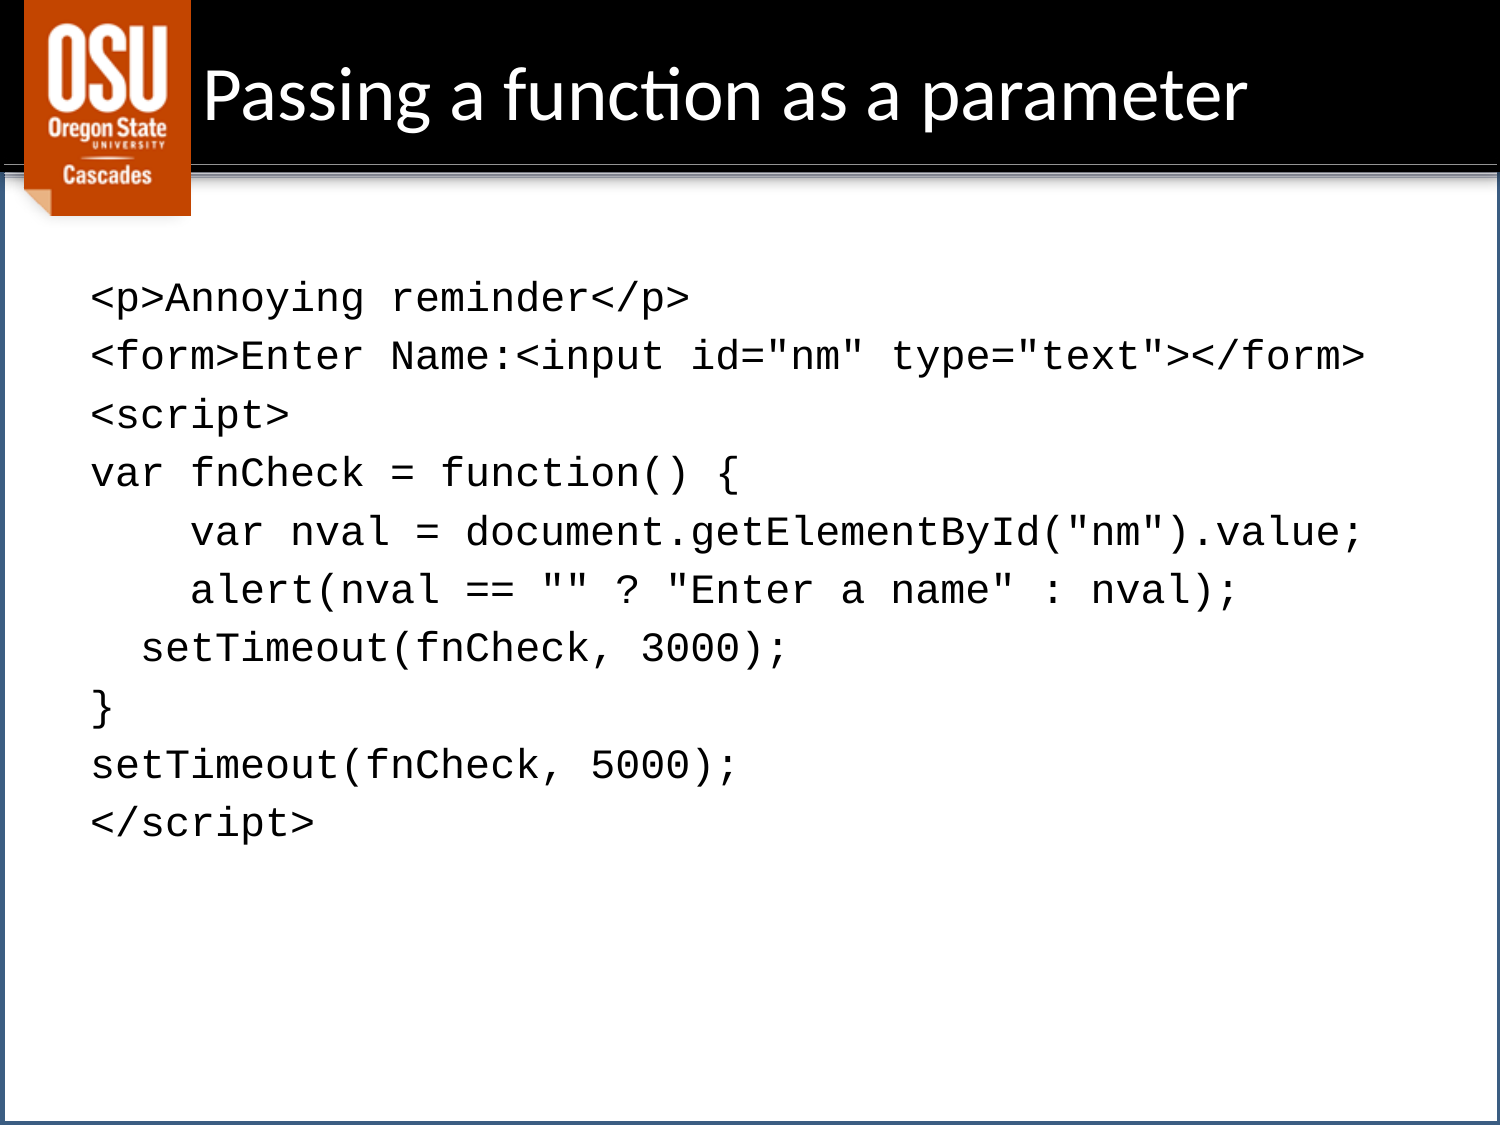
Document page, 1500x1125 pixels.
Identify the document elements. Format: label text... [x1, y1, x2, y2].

picture [0, 0, 1500, 1125]
title Passing a function as a parameter [187, 0, 1425, 184]
list <p>Annoying reminder</p> <form>Enter Name:<input id="nm" type="text"></form> <script> var fnCheck = function() { var nval = document.getElementById("nm").value; alert(nval == "" ? "Enter a name" : nval); setTimeout(fnCheck, 3000); } setTimeout(fnCheck, 5000); </script> [75, 262, 1425, 1005]
